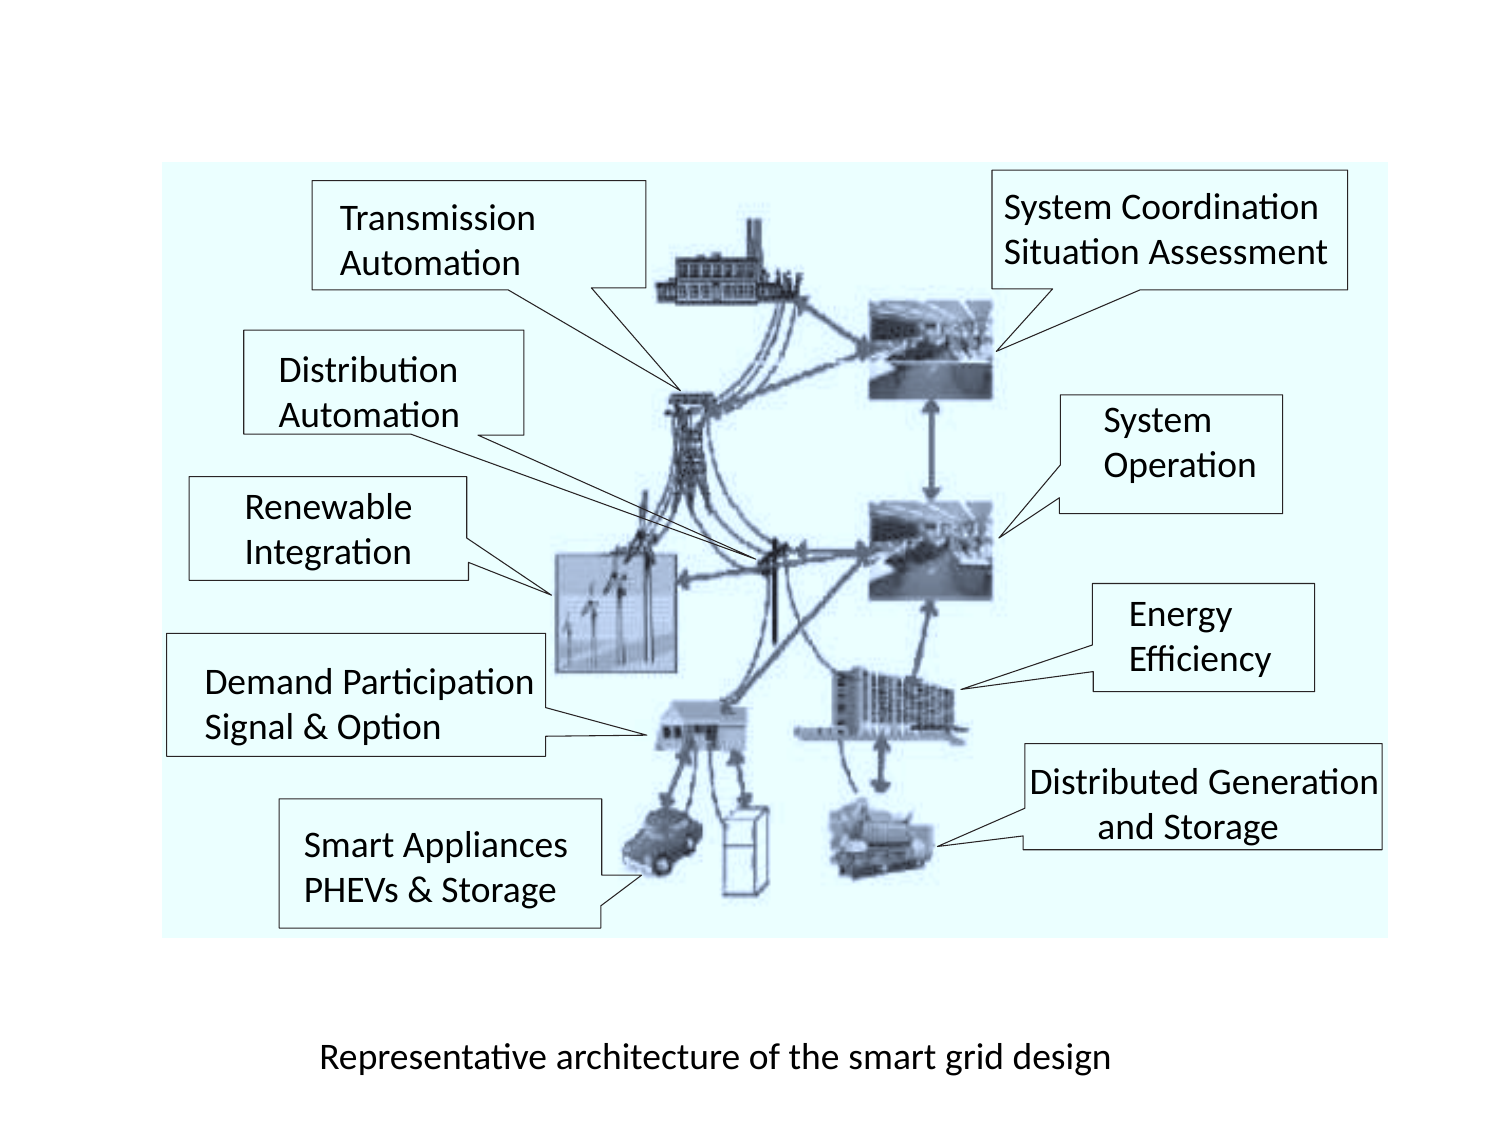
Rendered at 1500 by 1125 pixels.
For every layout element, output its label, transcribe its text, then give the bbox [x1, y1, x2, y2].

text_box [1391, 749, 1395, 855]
text_box Representative architecture of the smart grid design [296, 1024, 1127, 1085]
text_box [162, 162, 1388, 938]
